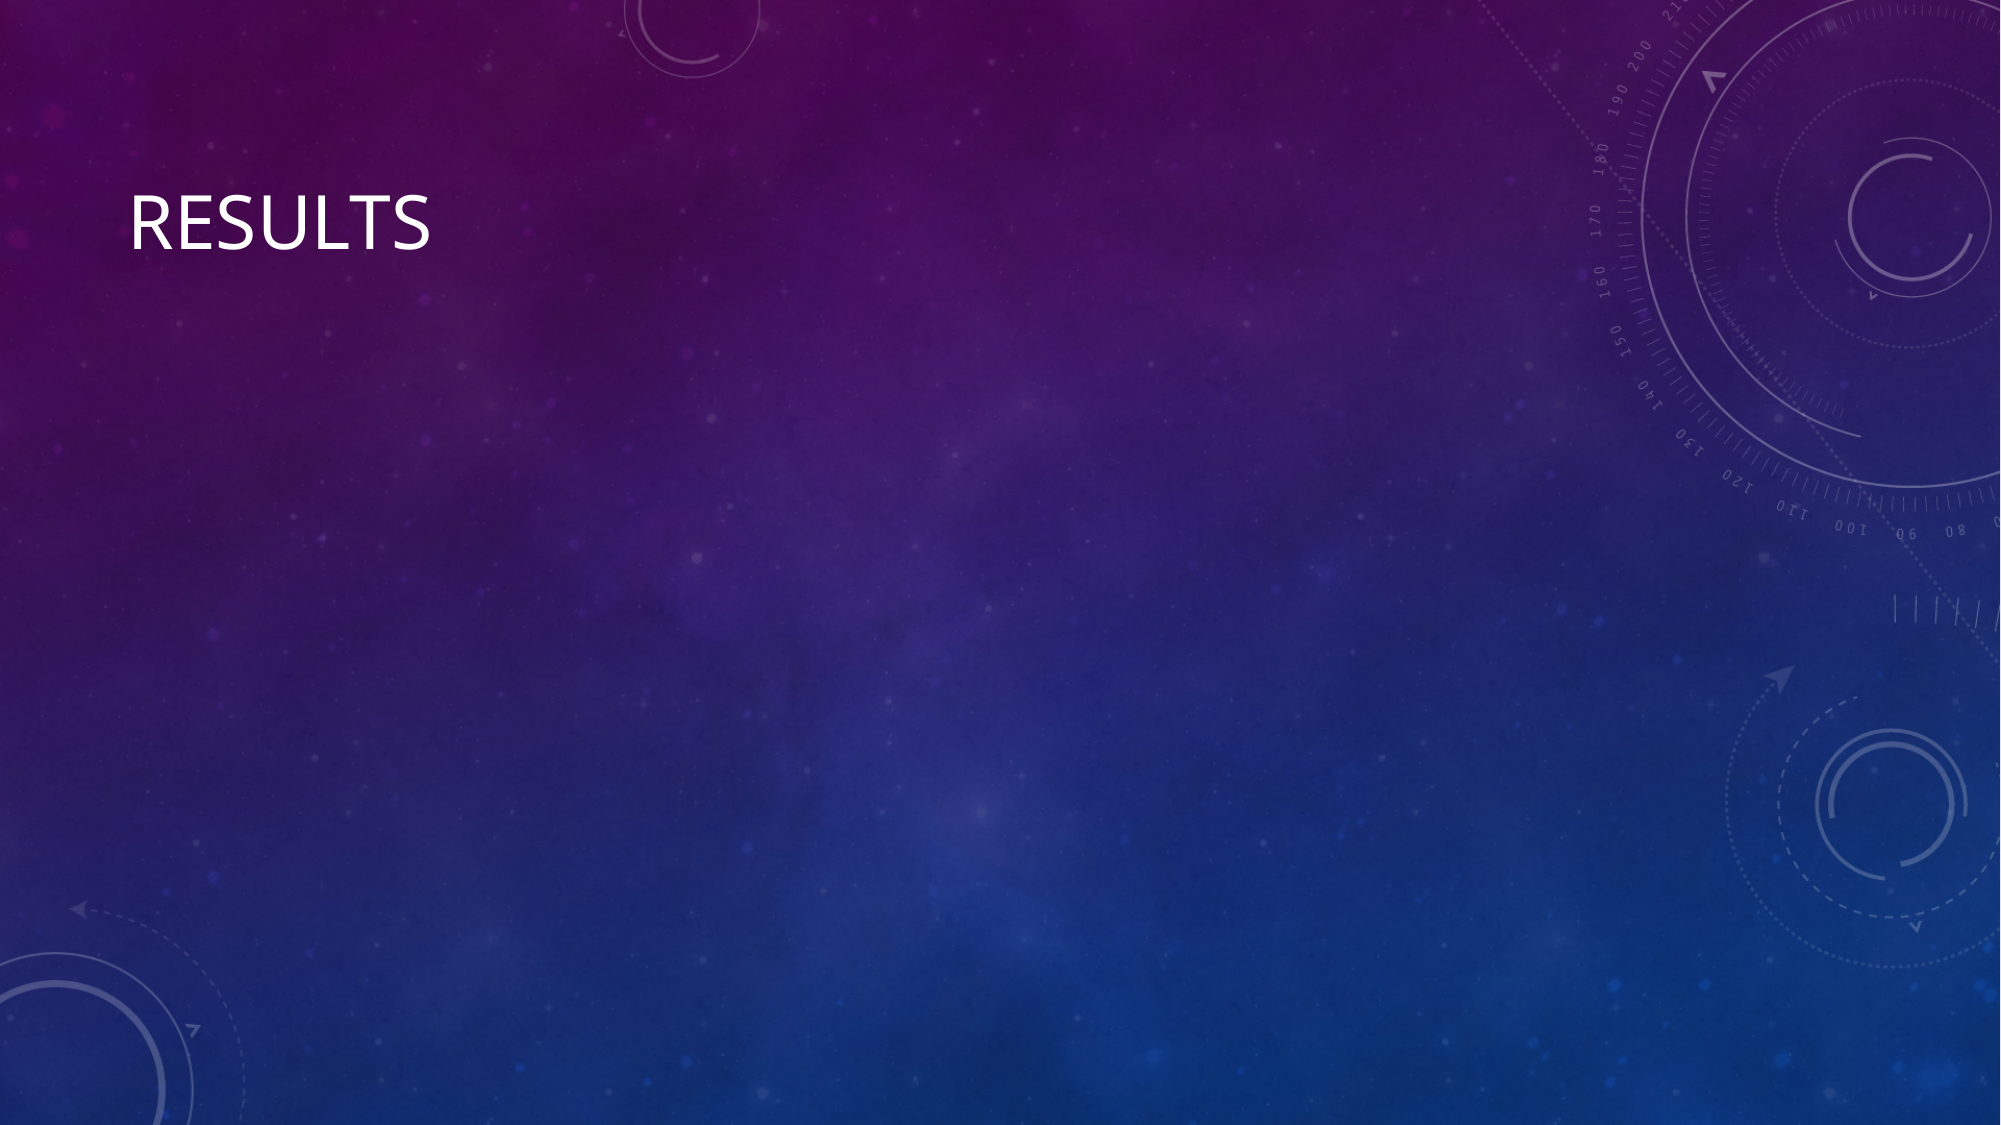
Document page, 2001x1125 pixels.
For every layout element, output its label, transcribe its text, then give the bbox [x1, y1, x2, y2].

picture [0, 0, 2001, 1125]
title results [112, 99, 1775, 339]
